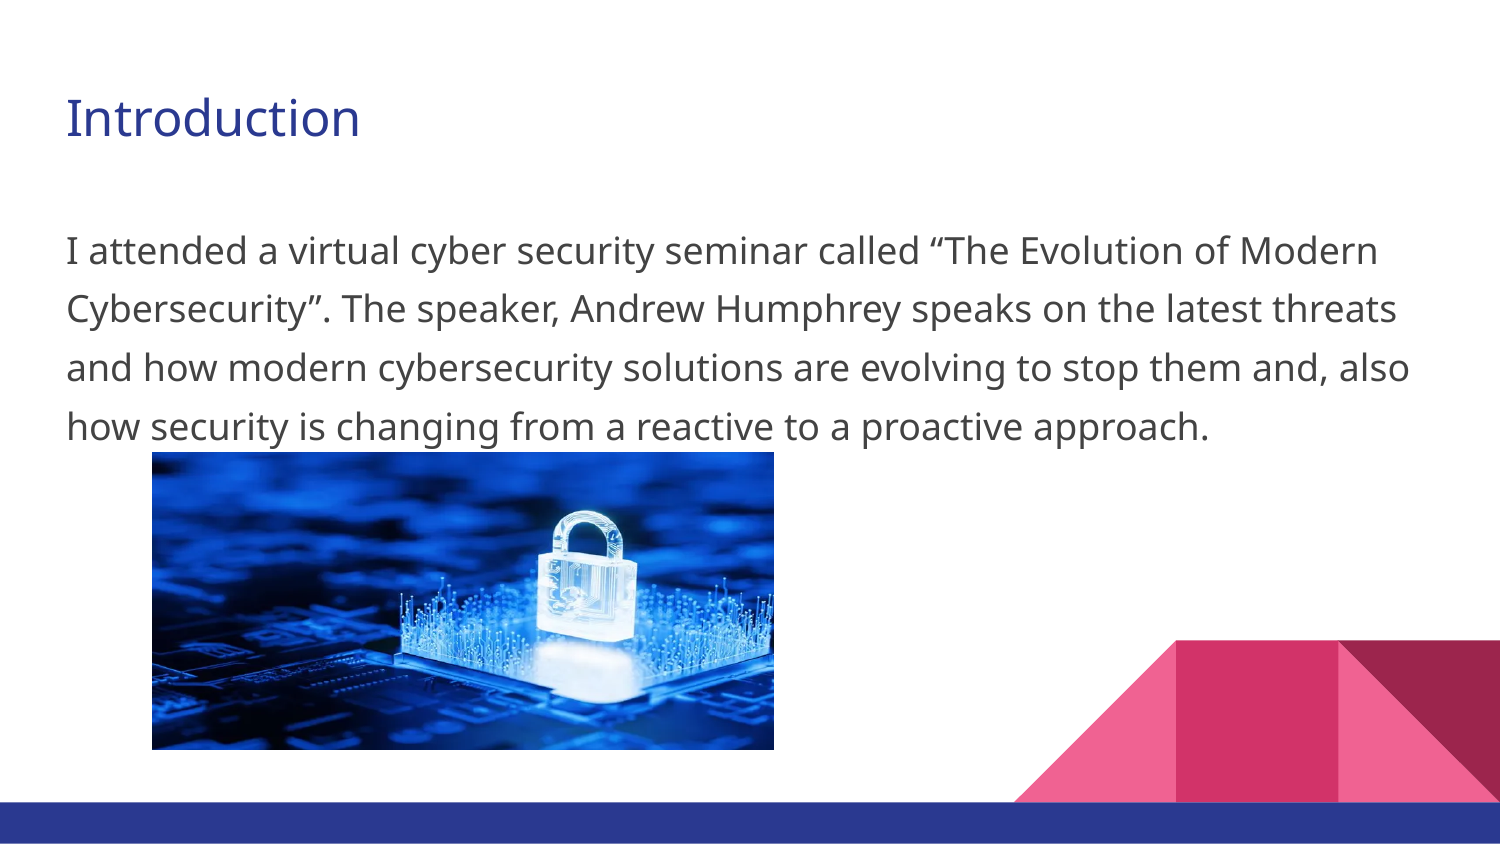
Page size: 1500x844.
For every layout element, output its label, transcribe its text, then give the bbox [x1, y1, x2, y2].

list I attended a virtual cyber security seminar called “The Evolution of Modern Cybersecurity”. The speaker, Andrew Humphrey speaks on the latest threats and how modern cybersecurity solutions are evolving to stop them and, also how security is changing from a reactive to a proactive approach. [51, 201, 1449, 750]
picture [151, 452, 774, 750]
title Introduction [51, 67, 1449, 167]
